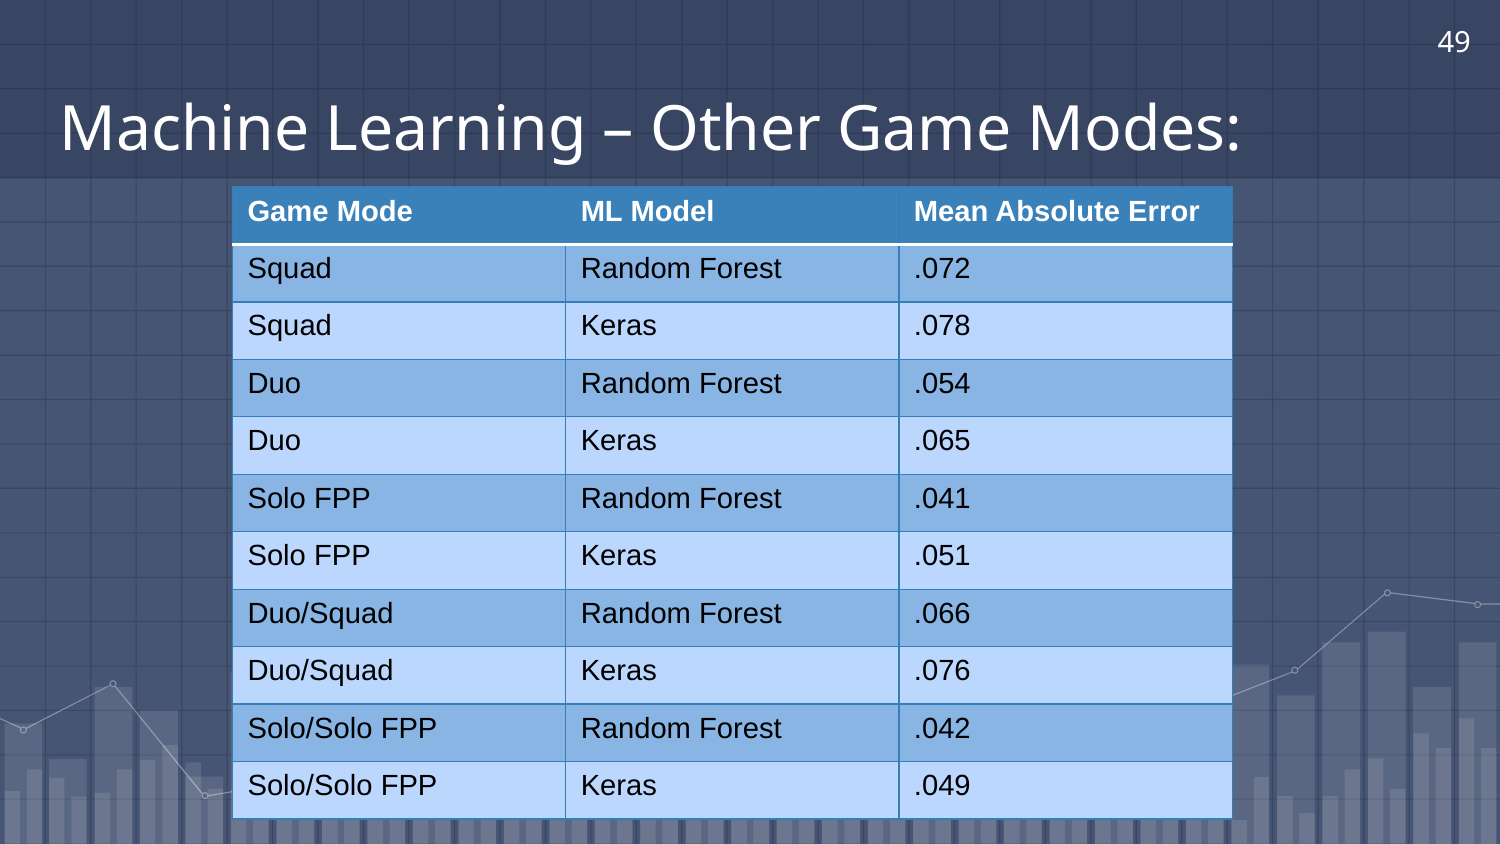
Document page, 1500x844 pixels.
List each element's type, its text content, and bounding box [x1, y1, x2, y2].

table_cell .065 [900, 417, 1232, 474]
table_cell Duo/Squad [233, 590, 565, 646]
table_header Mean Absolute Error [900, 188, 1232, 243]
table_cell Duo [233, 360, 565, 416]
table_cell Squad [233, 303, 565, 359]
table_cell Squad [233, 246, 565, 301]
slide_number 49 [1408, 0, 1500, 88]
table_cell Random Forest [566, 475, 898, 531]
table_cell Keras [566, 532, 898, 589]
table_cell Random Forest [566, 590, 898, 646]
title Machine Learning – Other Game Modes: [44, 37, 1352, 179]
table_cell Random Forest [566, 360, 898, 416]
table_cell Keras [566, 303, 898, 359]
table_cell .078 [900, 303, 1232, 359]
table_header ML Model [566, 188, 898, 243]
table_cell .066 [900, 590, 1232, 646]
table_cell Keras [566, 762, 898, 818]
table_cell .076 [900, 647, 1232, 703]
table_cell Solo FPP [233, 475, 565, 531]
table_cell Solo FPP [233, 532, 565, 589]
table_cell Random Forest [566, 246, 898, 301]
table_cell Keras [566, 417, 898, 474]
table_cell .051 [900, 532, 1232, 589]
table_cell Duo [233, 417, 565, 474]
table_cell Solo/Solo FPP [233, 705, 565, 761]
table_cell Random Forest [566, 705, 898, 761]
table_header Game Mode [233, 188, 565, 243]
table_cell .042 [900, 705, 1232, 761]
table_cell .041 [900, 475, 1232, 531]
table_cell .072 [900, 246, 1232, 301]
table_cell Keras [566, 647, 898, 703]
table_cell .054 [900, 360, 1232, 416]
table_cell .049 [900, 762, 1232, 818]
table_cell Duo/Squad [233, 647, 565, 703]
table_cell Solo/Solo FPP [233, 762, 565, 818]
